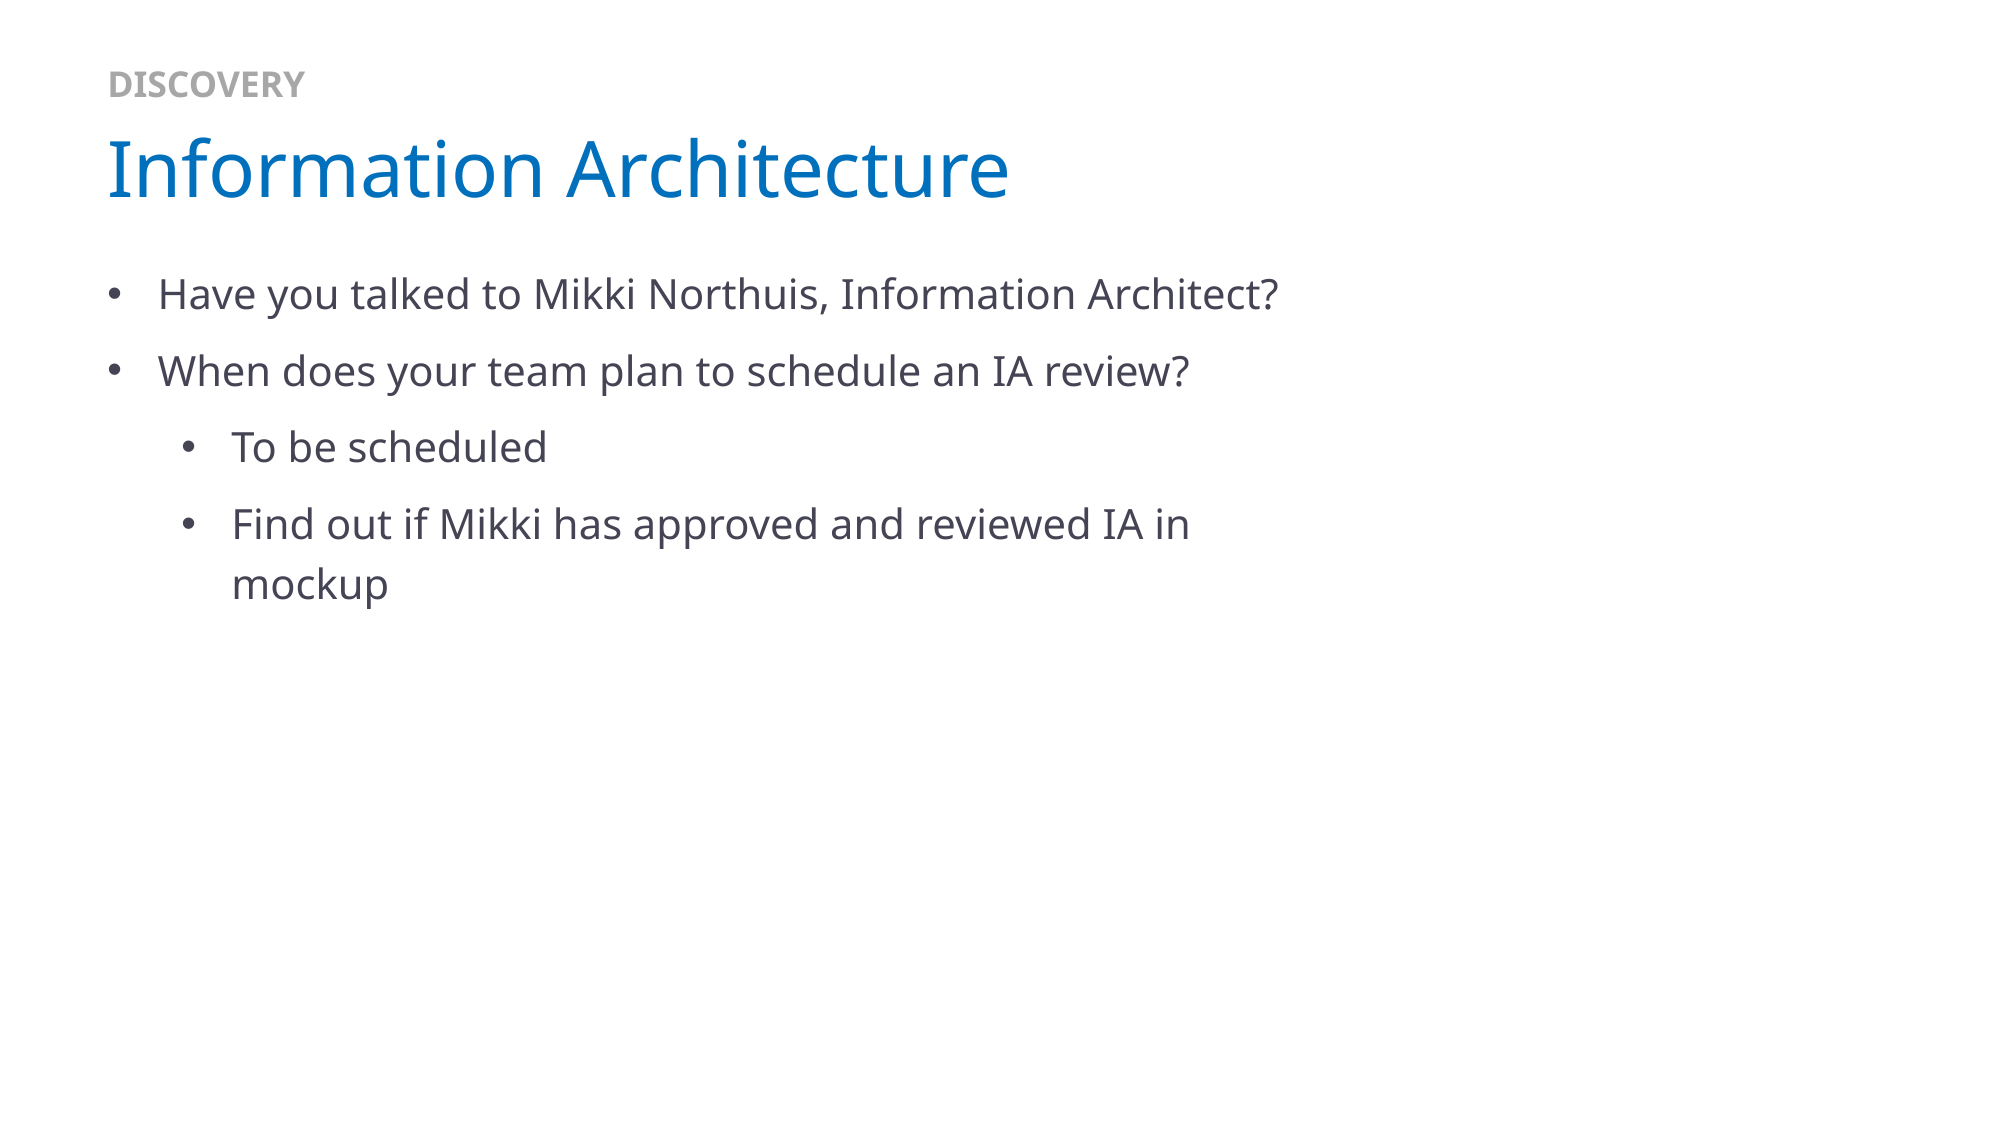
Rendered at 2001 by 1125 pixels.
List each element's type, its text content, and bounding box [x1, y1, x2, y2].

title Information Architecture [99, 113, 1750, 251]
list DISCOVERY [99, 54, 1750, 113]
list Have you talked to Mikki Northuis, Information Architect? When does your team plan to schedule an IA review? To be scheduled Find out if Mikki has approved and reviewed IA in mockup [99, 251, 1323, 1014]
